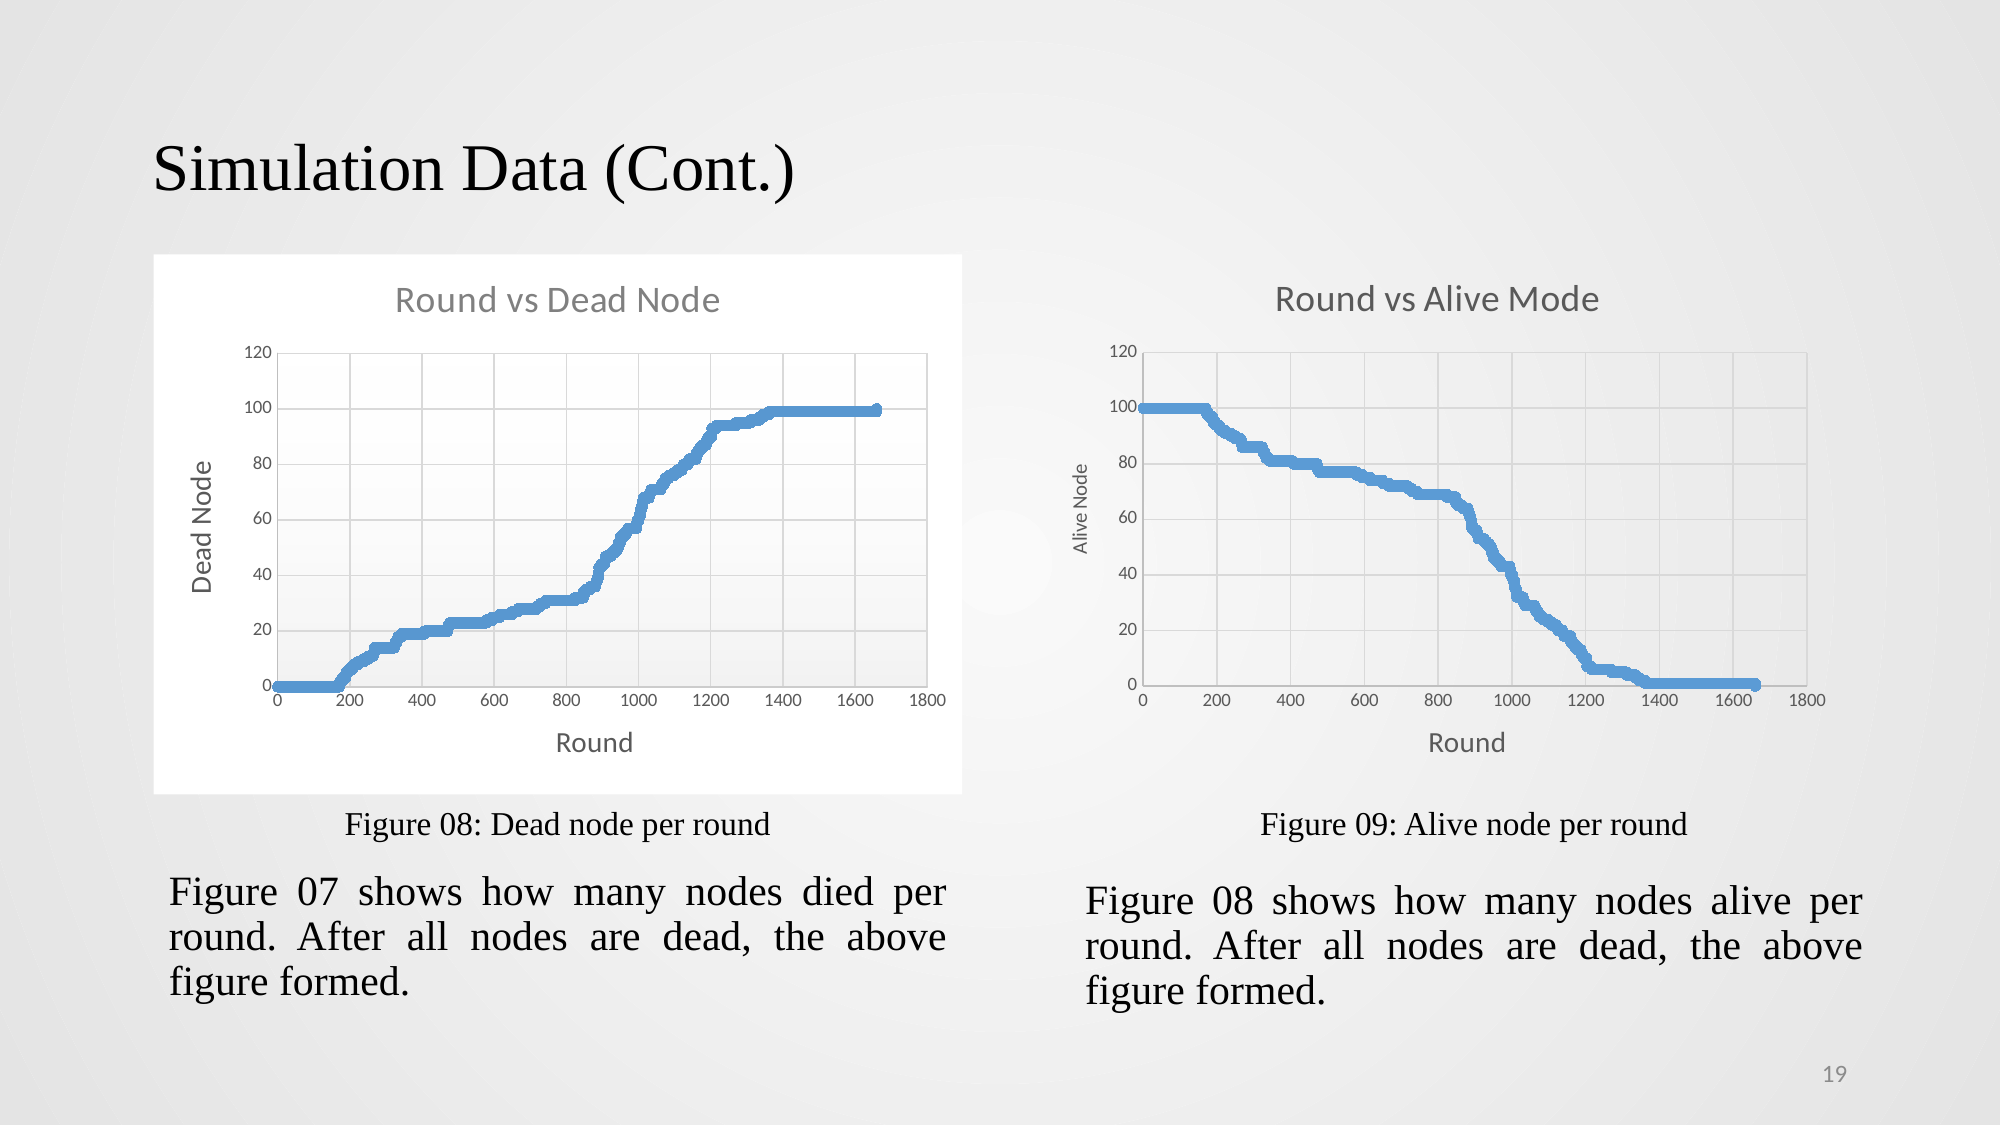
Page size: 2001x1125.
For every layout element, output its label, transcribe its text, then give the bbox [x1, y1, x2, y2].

text_box Figure 09: Alive node per round [1070, 785, 1879, 864]
chart [153, 254, 963, 795]
text_box Figure 07 shows how many nodes died per round. After all nodes are dead, the above figure formed. [153, 862, 963, 1011]
text_box Figure 08 shows how many nodes alive per round. After all nodes are dead, the above figure formed. [1070, 871, 1879, 1020]
list Figure 08: Dead node per round [153, 795, 963, 862]
chart [1033, 253, 1843, 794]
title Simulation Data (Cont.) [137, 59, 1863, 278]
slide_number 19 [1412, 1042, 1863, 1103]
